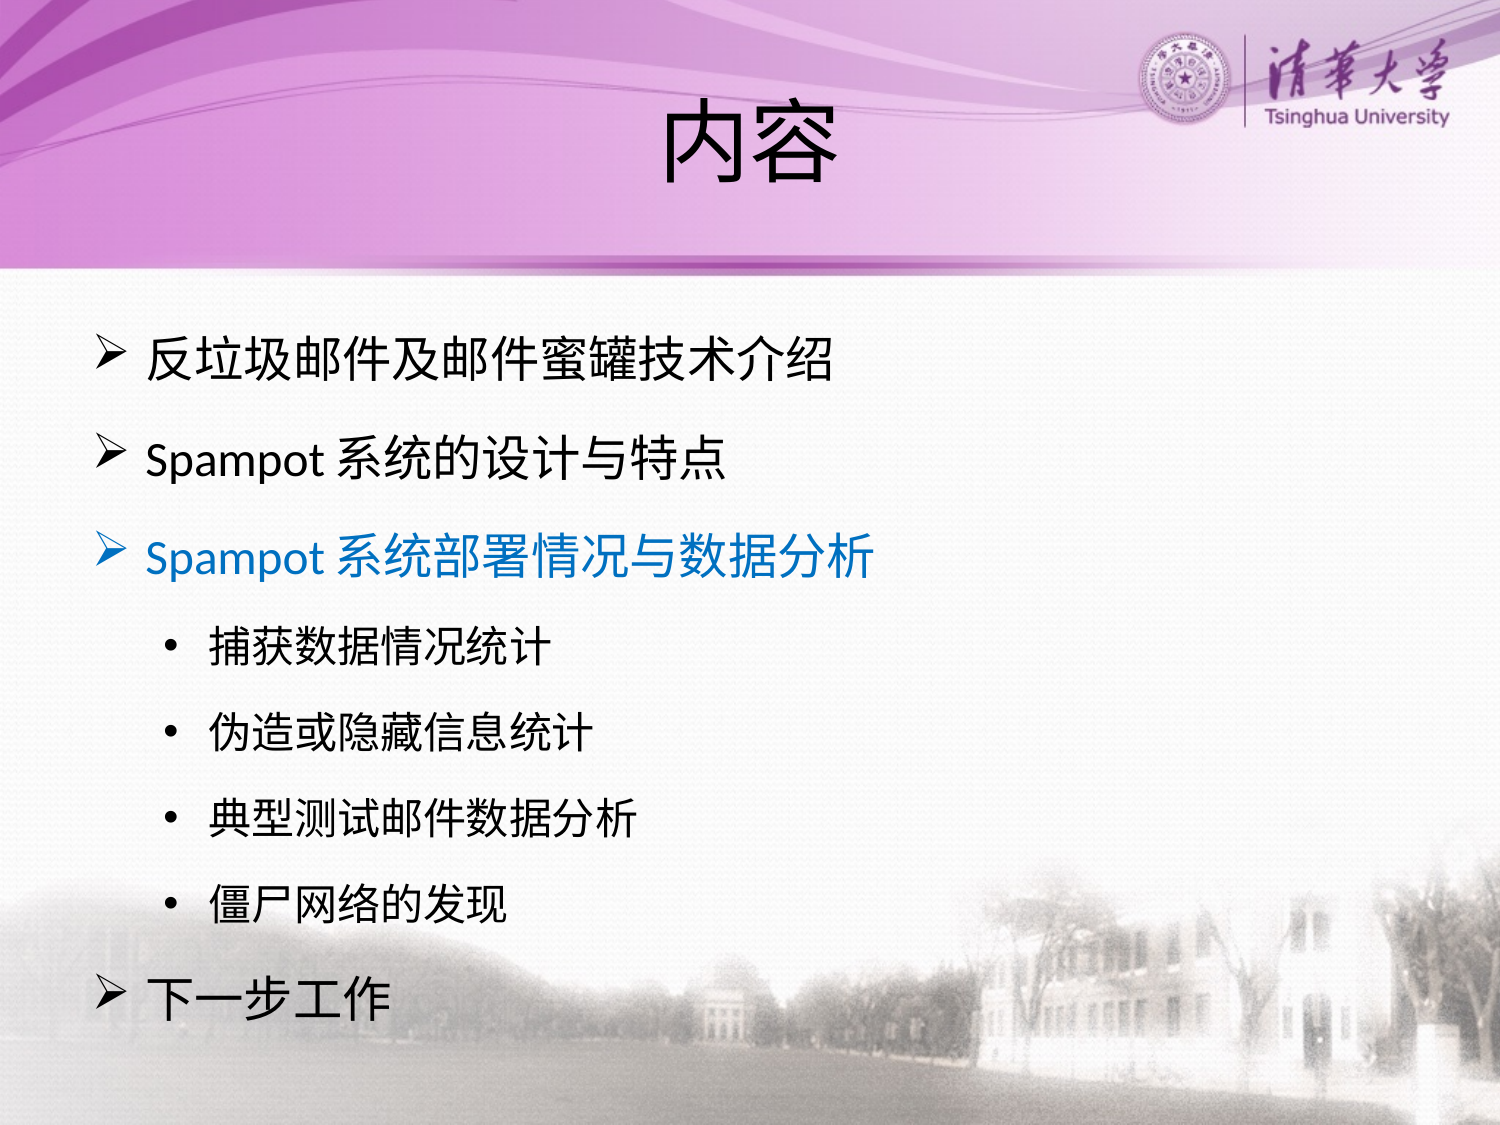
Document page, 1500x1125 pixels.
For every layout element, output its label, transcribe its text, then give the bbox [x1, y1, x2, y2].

picture [0, 0, 1500, 1125]
title 内容 [75, 45, 1425, 233]
list 反垃圾邮件及邮件蜜罐技术介绍 Spampot系统的设计与特点 Spampot系统部署情况与数据分析 捕获数据情况统计 伪造或隐藏信息统计 典型测试邮件数据分析 僵尸网络的发现 下一步工作 [76, 290, 1436, 1035]
